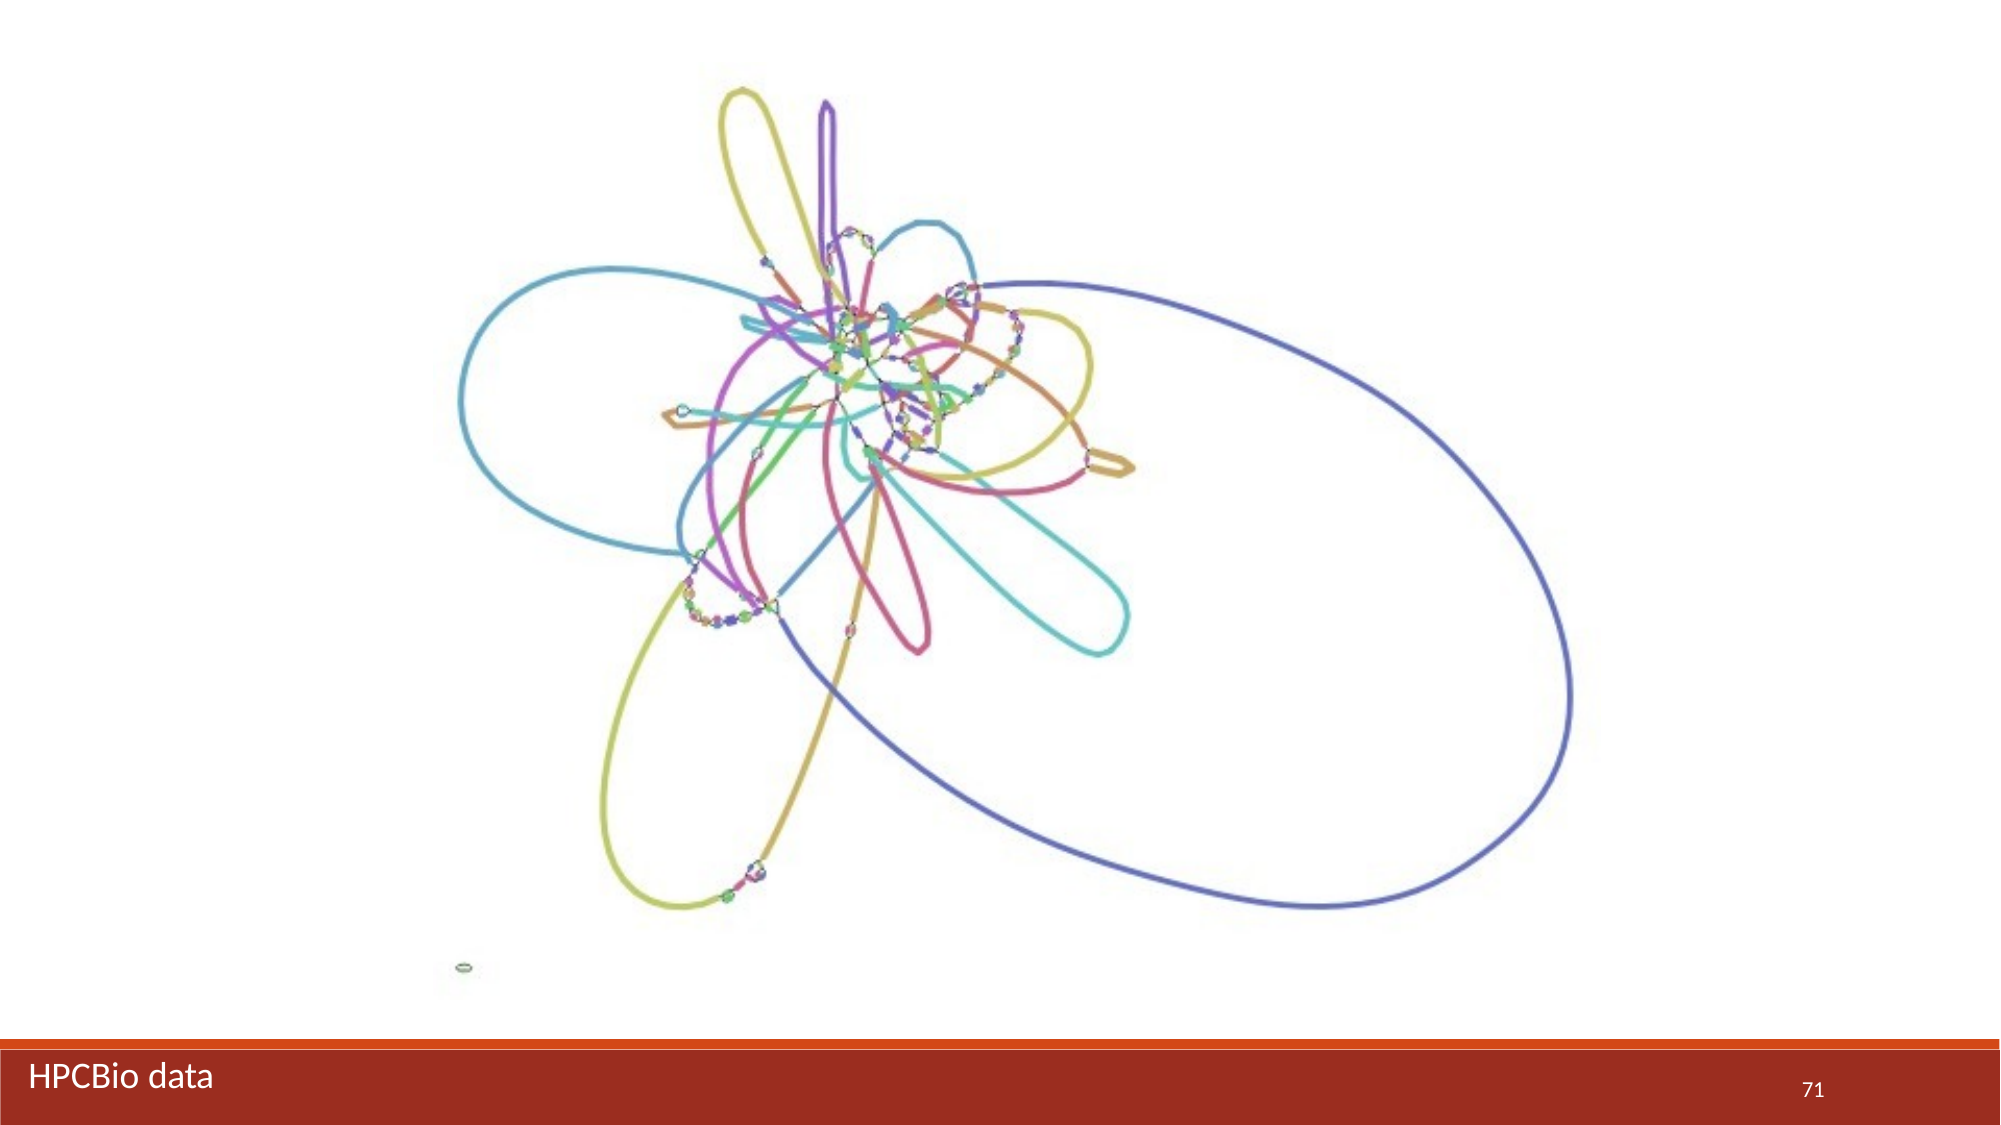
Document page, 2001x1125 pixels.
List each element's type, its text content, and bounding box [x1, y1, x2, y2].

text_box HPCBio data [26, 1051, 218, 1097]
slide_number 71 [1795, 1073, 1834, 1125]
picture [433, 62, 1601, 1001]
